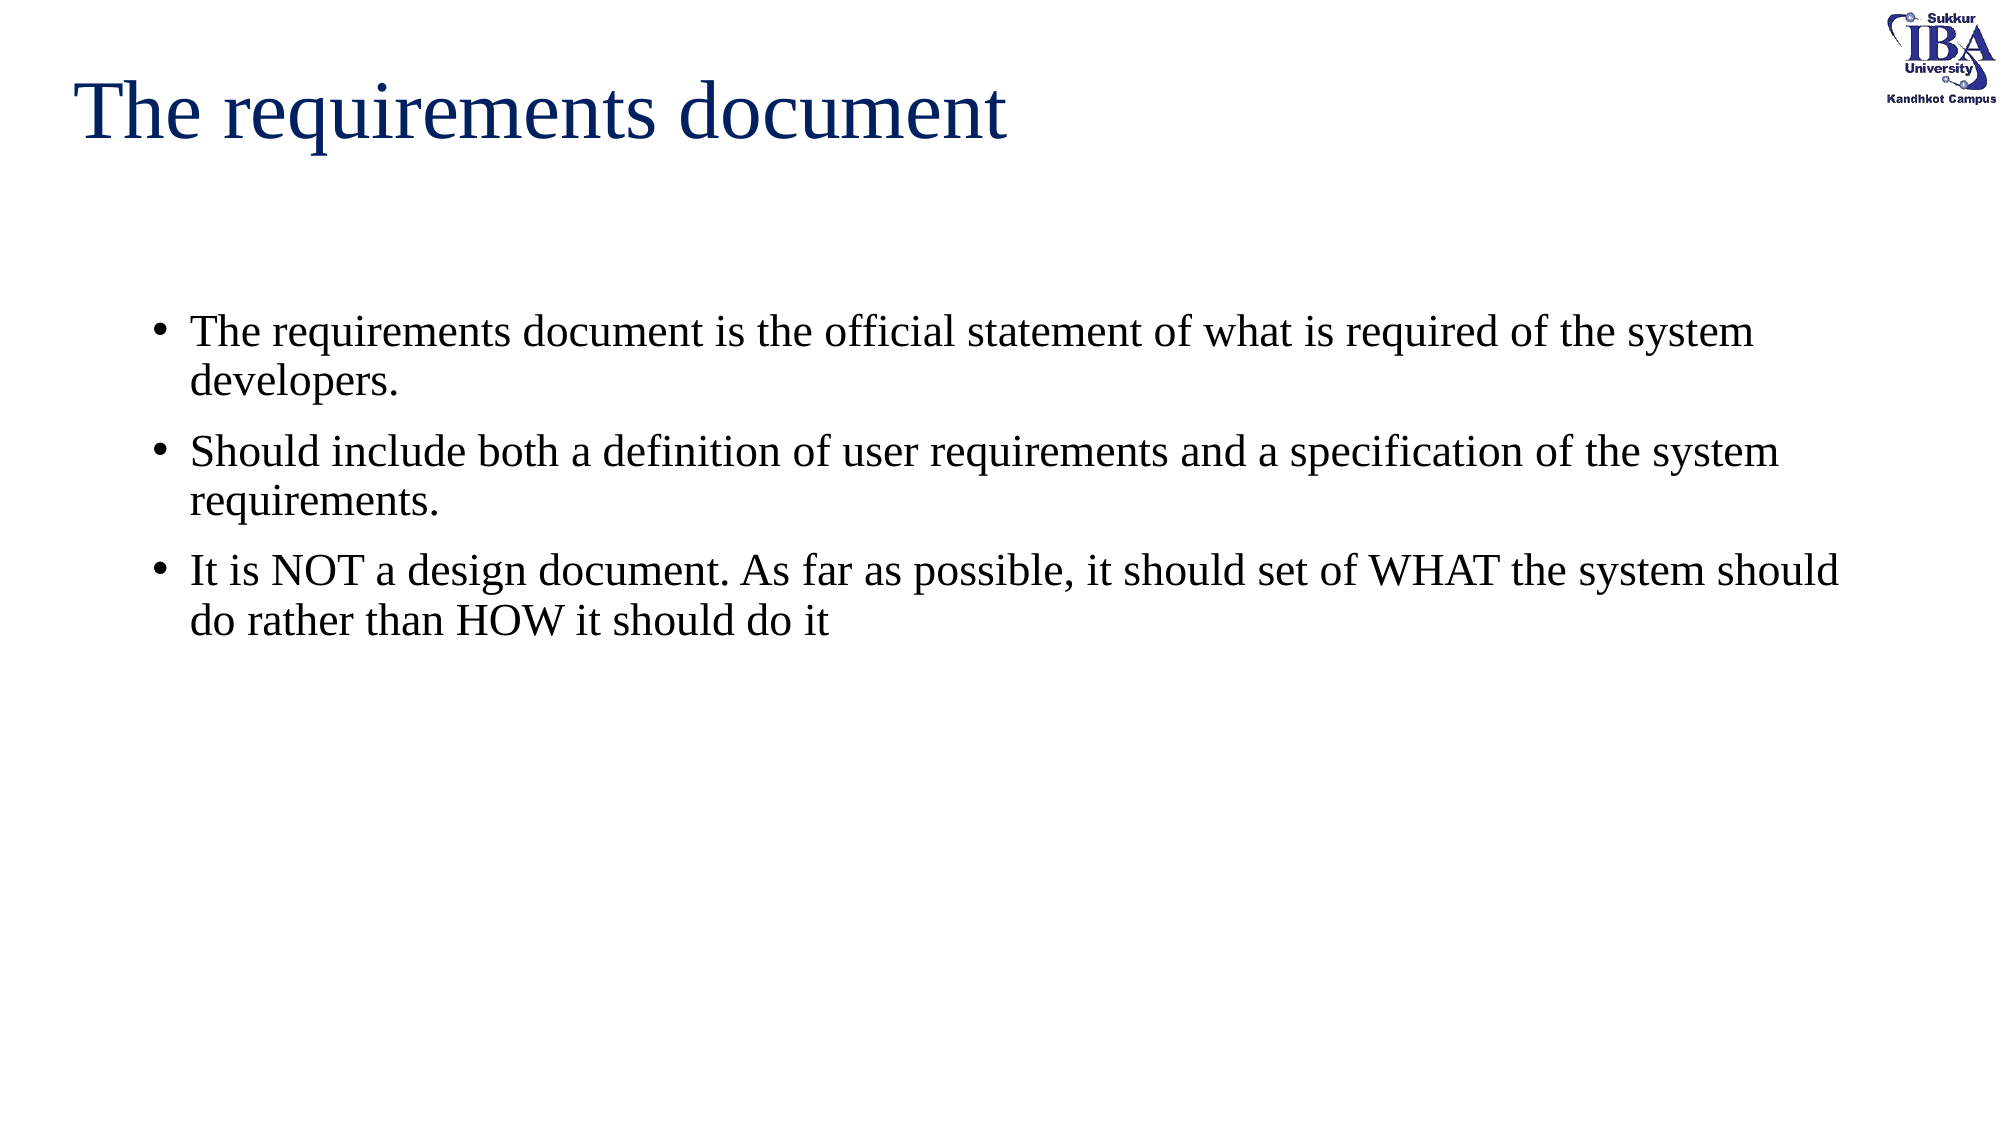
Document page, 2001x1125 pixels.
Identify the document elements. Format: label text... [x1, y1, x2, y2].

list The requirements document is the official statement of what is required of the system developers. Should include both a definition of user requirements and a specification of the system requirements. It is NOT a design document. As far as possible, it should set of WHAT the system should do rather than HOW it should do it [137, 299, 1863, 1014]
picture [1883, 0, 2000, 117]
title The requirements document [58, 43, 1784, 180]
